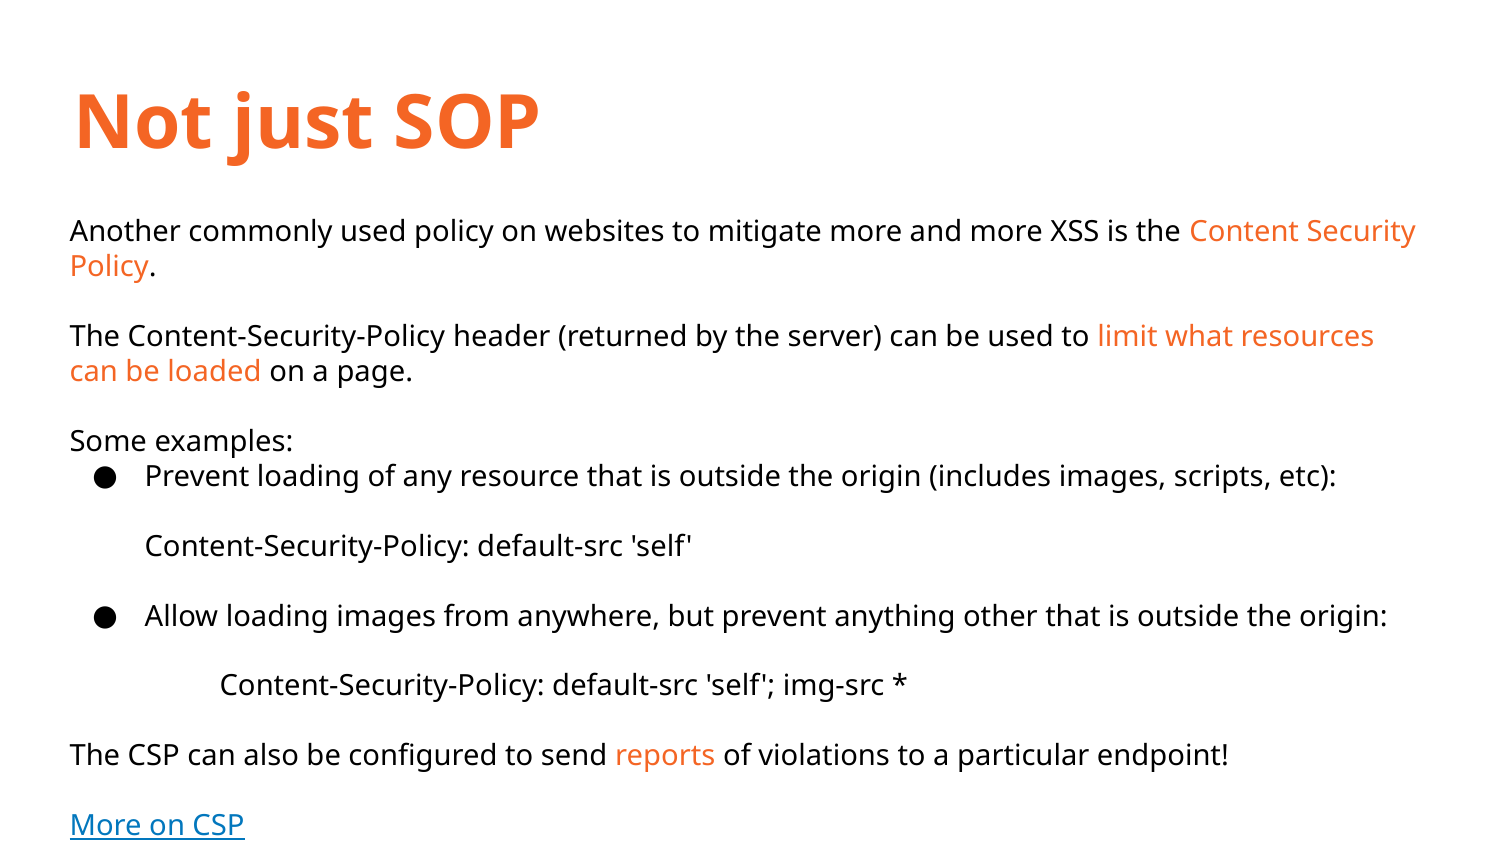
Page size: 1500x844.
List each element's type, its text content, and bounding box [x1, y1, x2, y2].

text_box Another commonly used policy on websites to mitigate more and more XSS is the Content Security Policy. The Content-Security-Policy header (returned by the server) can be used to limit what resources can be loaded on a page. Some examples: Prevent loading of any resource that is outside the origin (includes images, scripts, etc): Content-Security-Policy: default-src 'self' Allow loading images from anywhere, but prevent anything other that is outside the origin: Content-Security-Policy: default-src 'self'; img-src * The CSP can also be configured to send reports of violations to a particular endpoint! More on CSP [54, 197, 1446, 844]
title Not just SOP [58, 58, 1500, 185]
